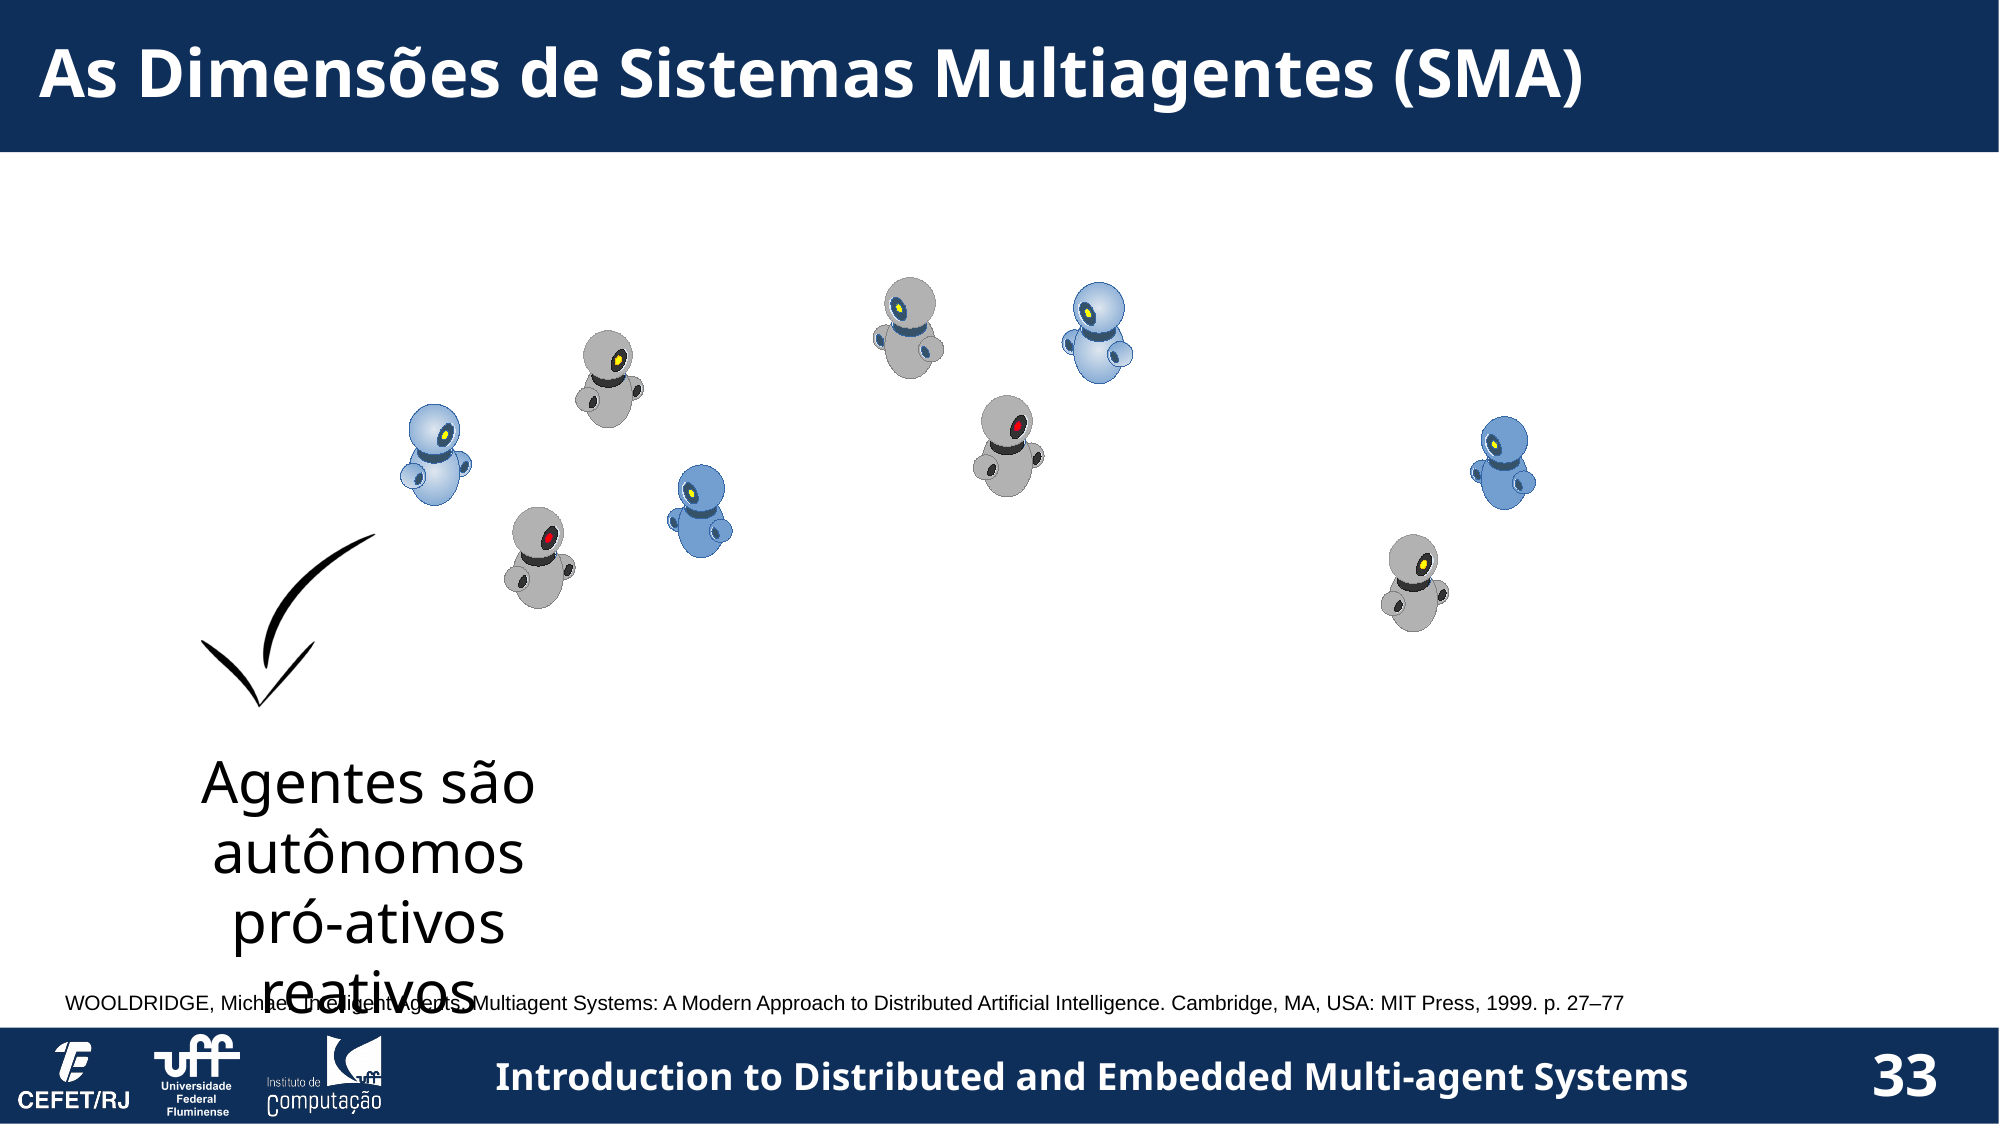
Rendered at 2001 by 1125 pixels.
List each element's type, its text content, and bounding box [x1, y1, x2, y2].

picture [187, 486, 376, 714]
text_box Agentes são autônomos pró-ativos reativos [29, 738, 709, 1033]
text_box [872, 277, 945, 379]
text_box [400, 403, 472, 506]
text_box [1470, 416, 1536, 510]
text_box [504, 506, 576, 609]
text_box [575, 330, 644, 428]
picture [153, 1033, 241, 1121]
picture [18, 1021, 129, 1125]
text_box As Dimensões de Sistemas Multiagentes (SMA) [25, 23, 1999, 119]
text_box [666, 464, 733, 558]
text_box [973, 395, 1045, 498]
picture [265, 1033, 383, 1117]
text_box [1380, 534, 1450, 633]
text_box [1061, 282, 1134, 384]
text_box WOOLDRIDGE, Michael. Intelligent Agents. Multiagent Systems: A Modern Approach to Distributed Artificial Intelligence. Cambridge, MA, USA: MIT Press, 1999. p. 27–77 [709, 982, 1969, 1022]
